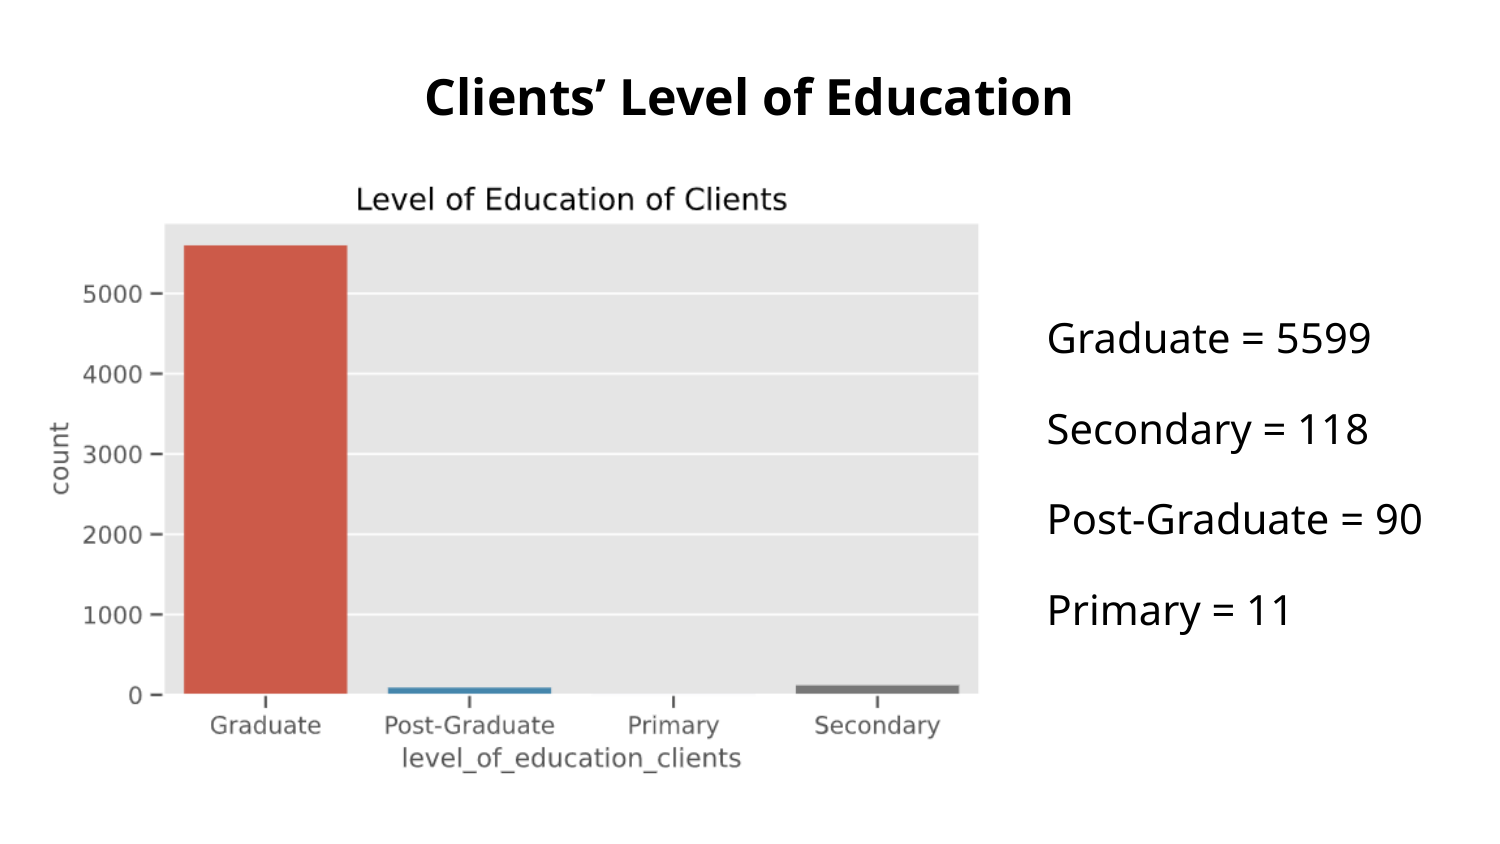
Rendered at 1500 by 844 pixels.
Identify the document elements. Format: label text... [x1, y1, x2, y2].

title Clients’ Level of Education [29, 50, 1471, 145]
list Graduate = 5599 Secondary = 118 Post-Graduate = 90 Primary = 11 [1093, 189, 1449, 750]
picture [29, 169, 1089, 815]
